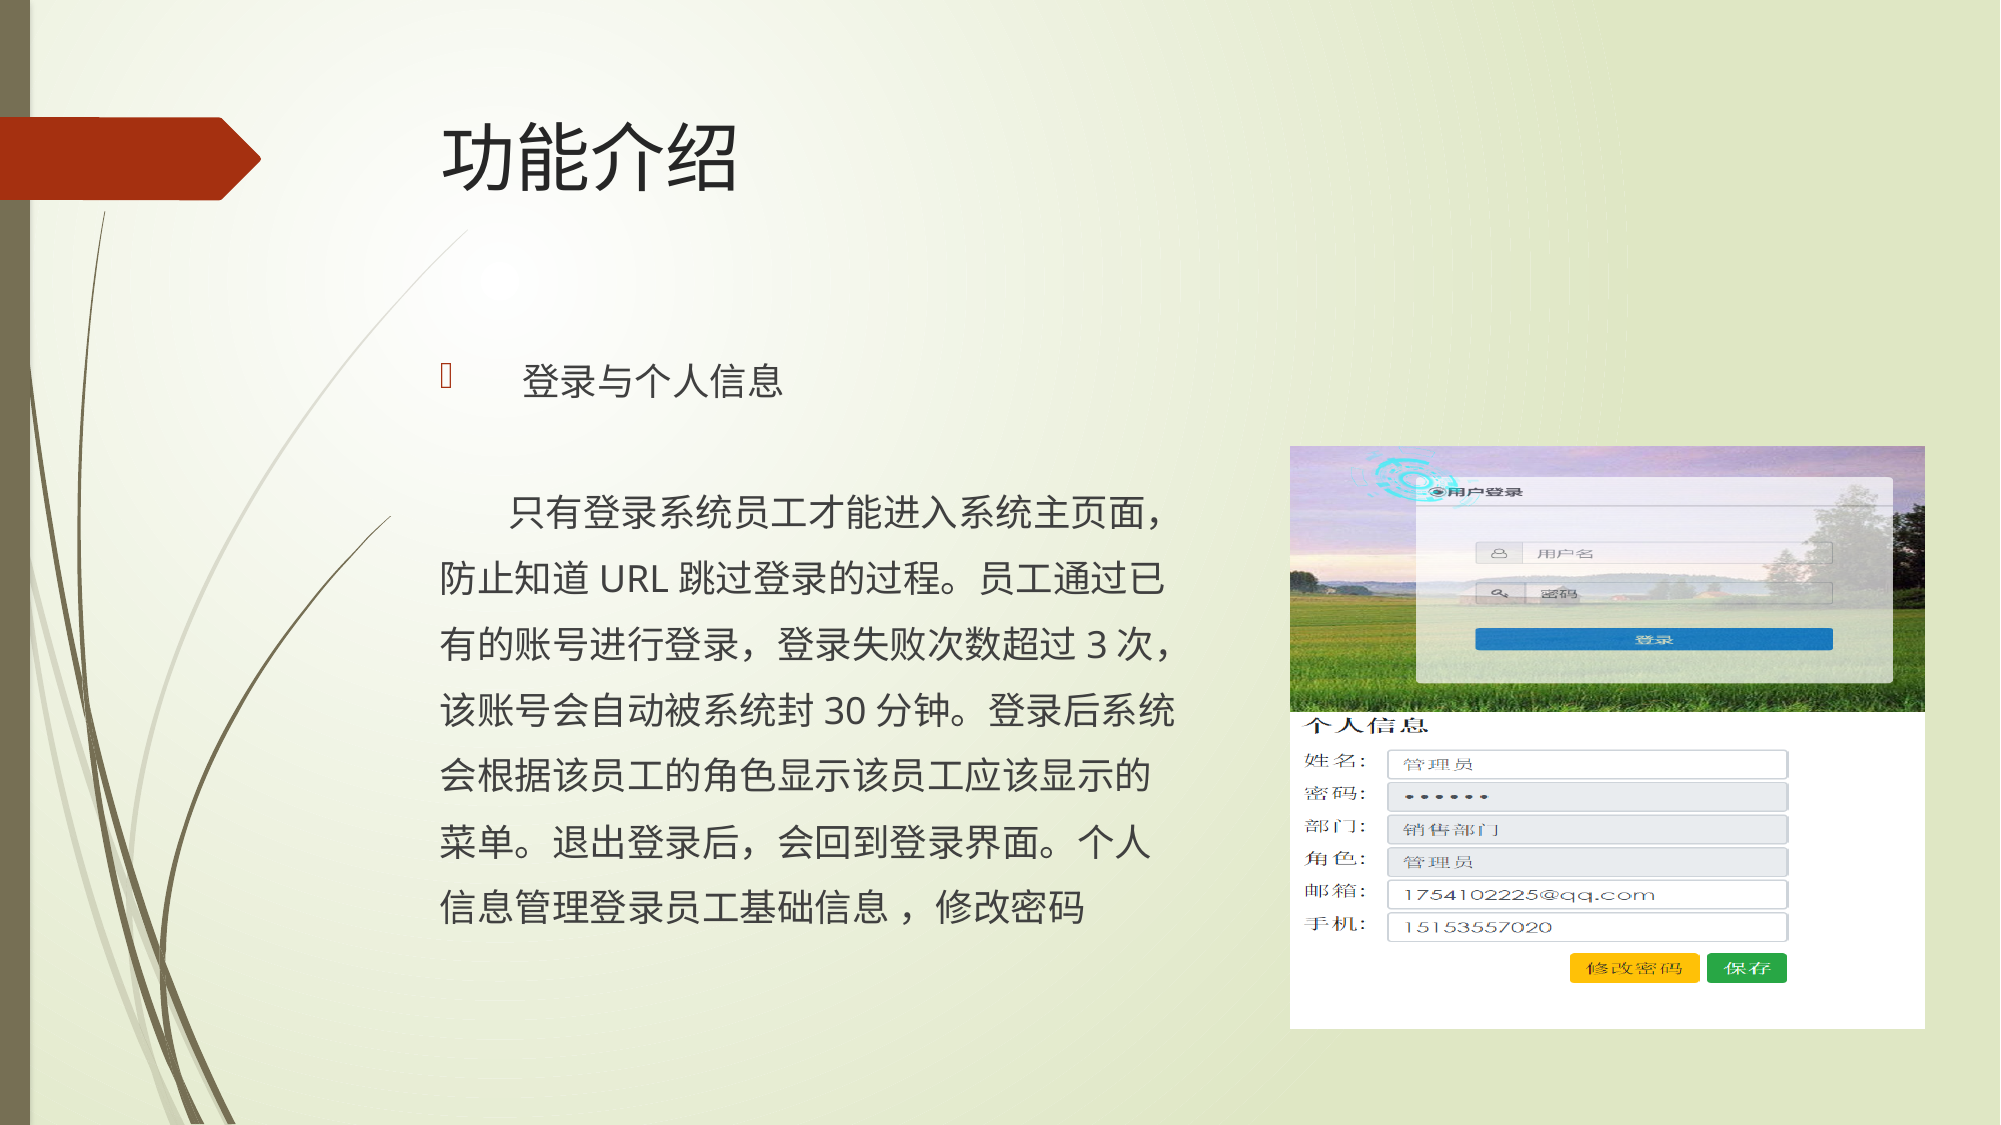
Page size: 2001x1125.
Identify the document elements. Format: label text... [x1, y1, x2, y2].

title 功能介绍 [425, 102, 1888, 313]
list 登录与个人信息 只有登录系统员工才能进入系统主页面， 防止知道URL跳过登录的过程。员工通过已 有的账号进行登录，登录失败次数超过3次， 该账号会自动被系统封30分钟。登录后系统 会根据该员工的角色显示该员工应该显示的 菜单。退出登录后，会回到登录界面。个人 信息管理登录员工基础信息 ，修改密码 [424, 350, 1888, 970]
picture [1289, 446, 1925, 1029]
